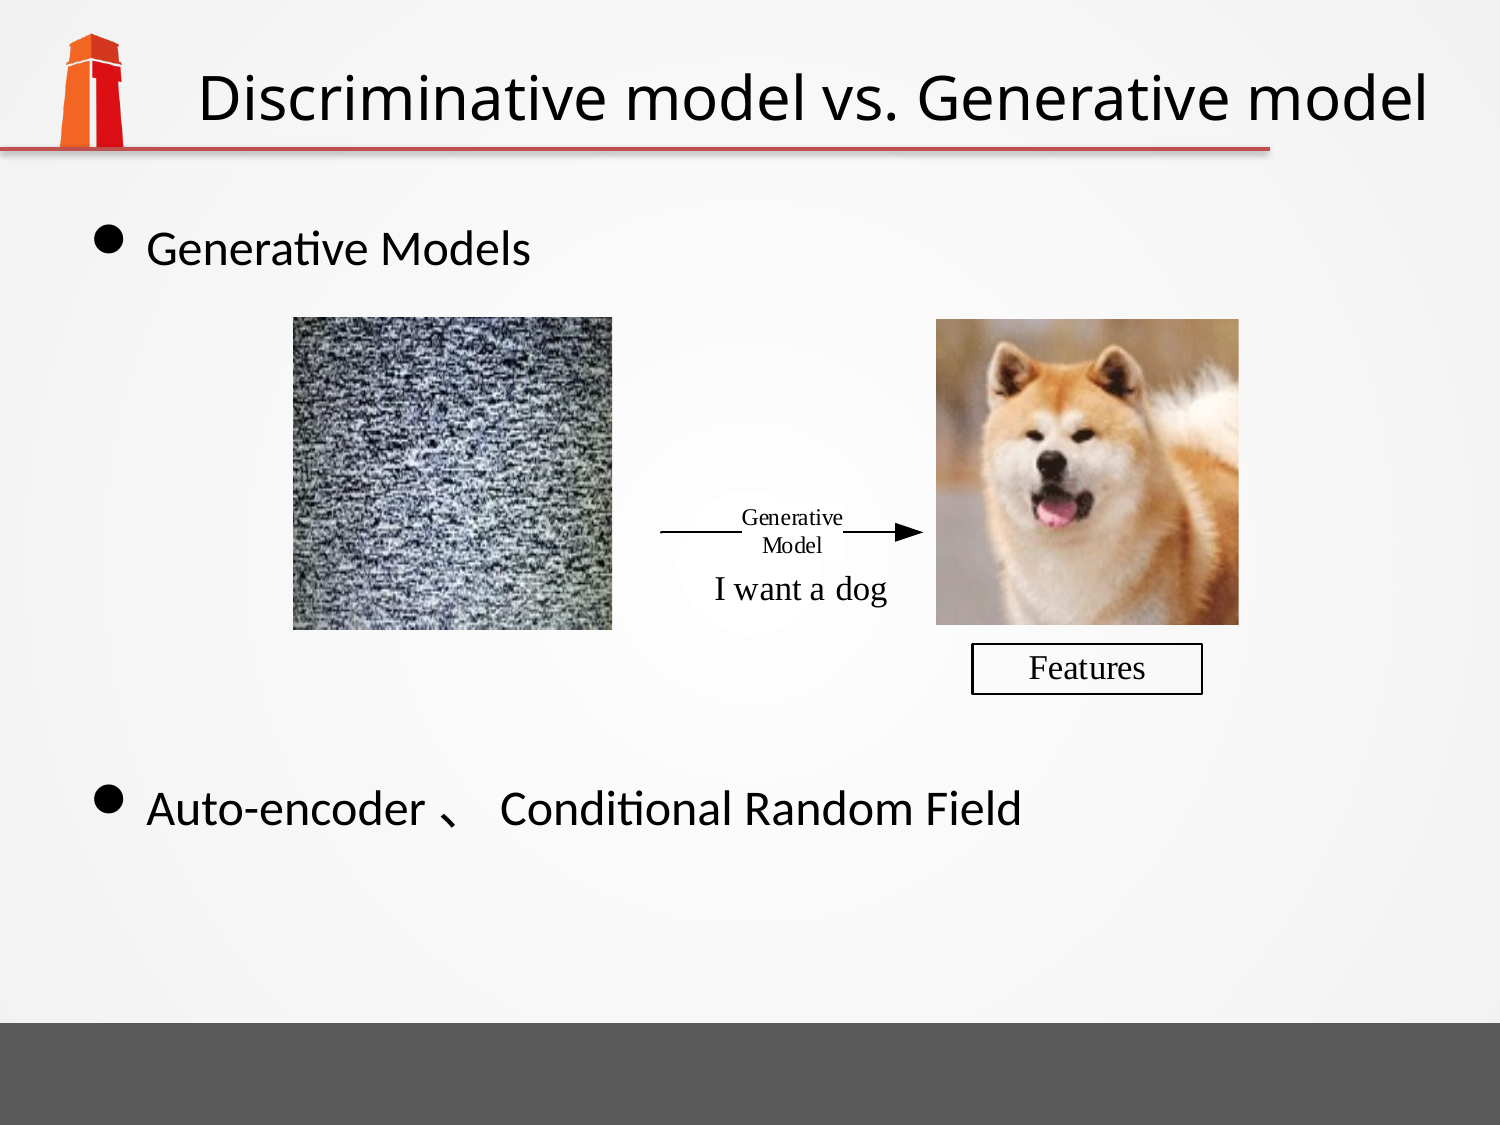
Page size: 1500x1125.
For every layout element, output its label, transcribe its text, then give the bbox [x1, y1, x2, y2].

picture [288, 314, 1239, 705]
picture [16, 11, 166, 147]
title Discriminative model vs. Generative model [183, 42, 1471, 149]
list Generative Models Auto-encoder、Conditional Random Field [75, 208, 1425, 1005]
